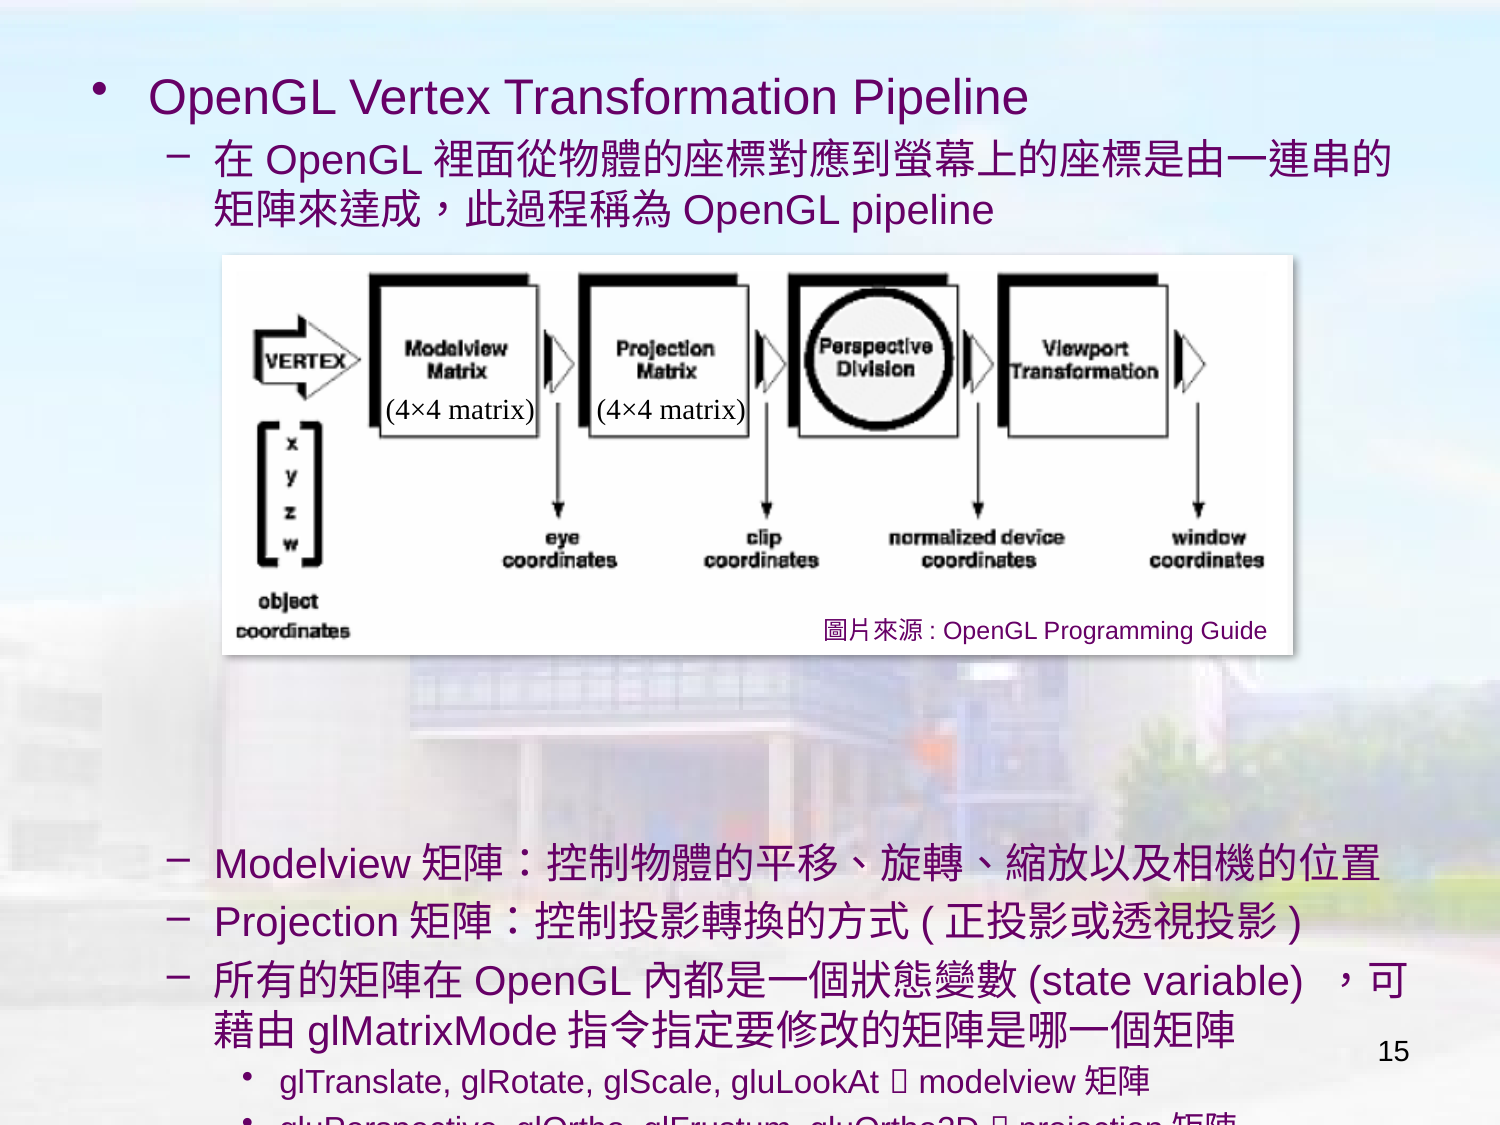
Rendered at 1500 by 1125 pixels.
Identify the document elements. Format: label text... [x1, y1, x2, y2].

slide_number 15 [1074, 1024, 1426, 1103]
list OpenGL Vertex Transformation Pipeline 在OpenGL裡面從物體的座標對應到螢幕上的座標是由一連串的矩陣來達成，此過程稱為OpenGL pipeline Modelview矩陣：控制物體的平移、旋轉、縮放以及相機的位置 Projection矩陣：控制投影轉換的方式(正投影或透視投影) 所有的矩陣在OpenGL內都是一個狀態變數(state variable) ，可藉由glMatrixMode指令指定要修改的矩陣是哪一個矩陣 glTranslate, glRotate, glScale, gluLookAt  modelview矩陣 gluPerspective, glOrtho, glFrustum, gluOrtho2D  projection矩陣 [76, 56, 1428, 997]
picture [0, 0, 1500, 1125]
